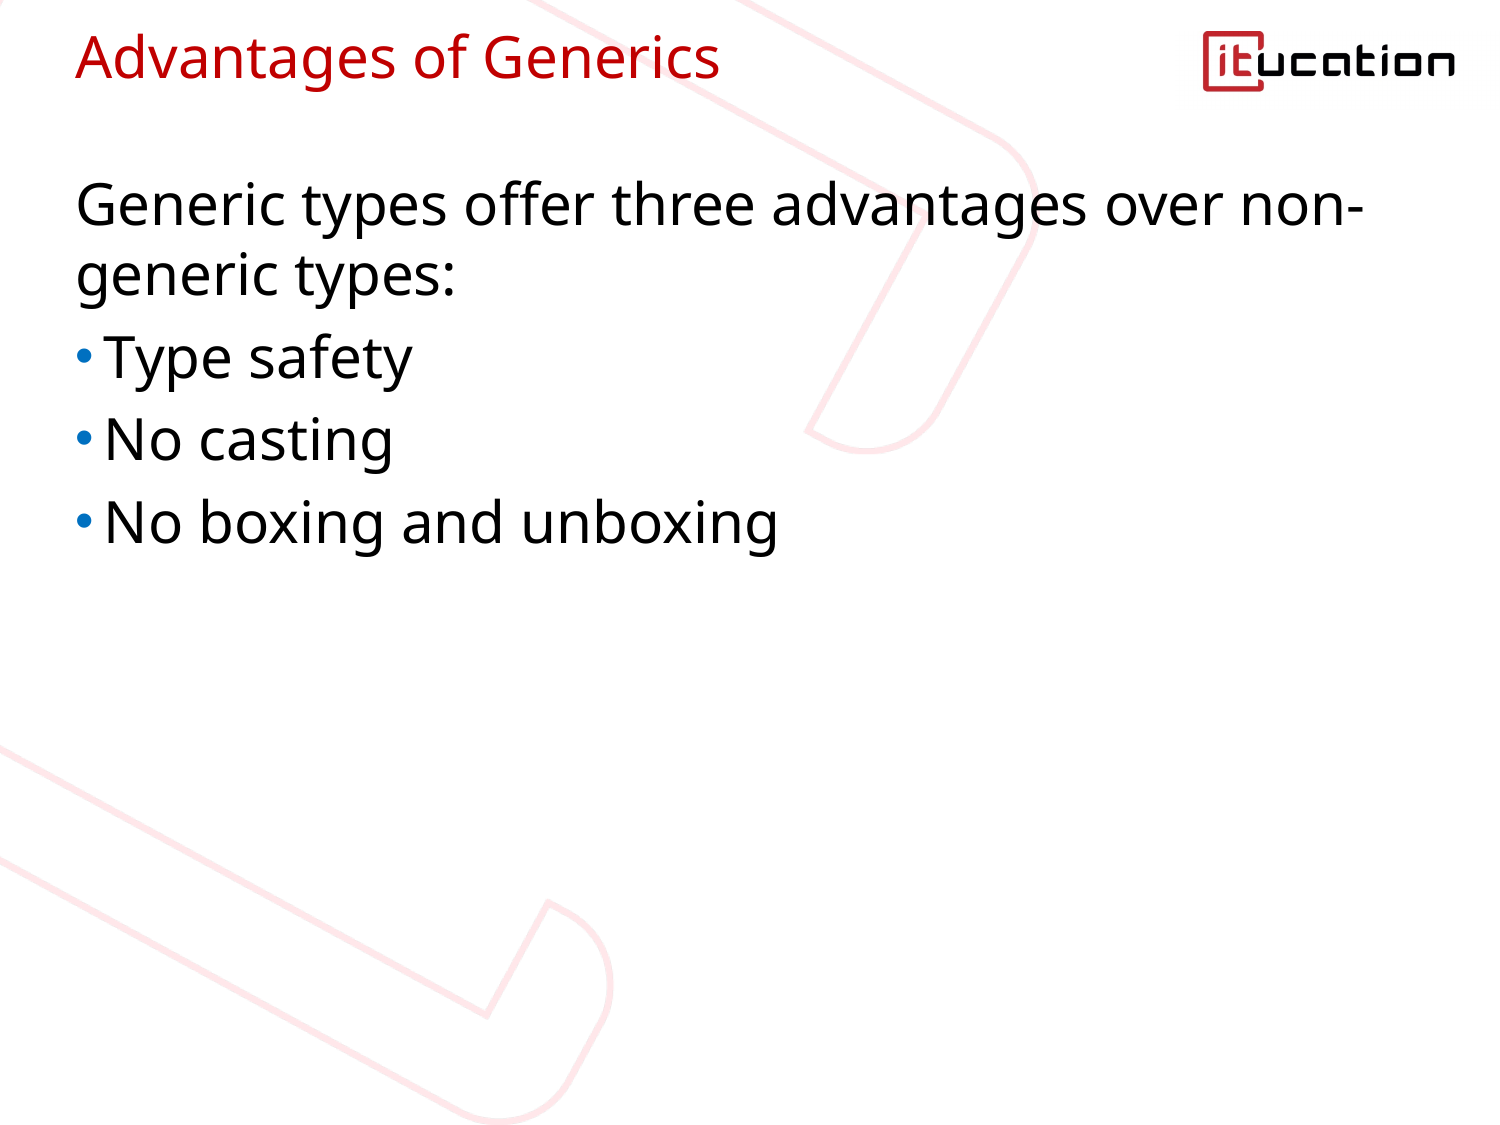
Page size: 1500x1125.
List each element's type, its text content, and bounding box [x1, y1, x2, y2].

picture [1186, 31, 1500, 110]
text_box Generic types offer three advantages over non-generic types: Type safety No casting No boxing and unboxing [75, 167, 1408, 1012]
title Advantages of Generics [75, 0, 1186, 122]
